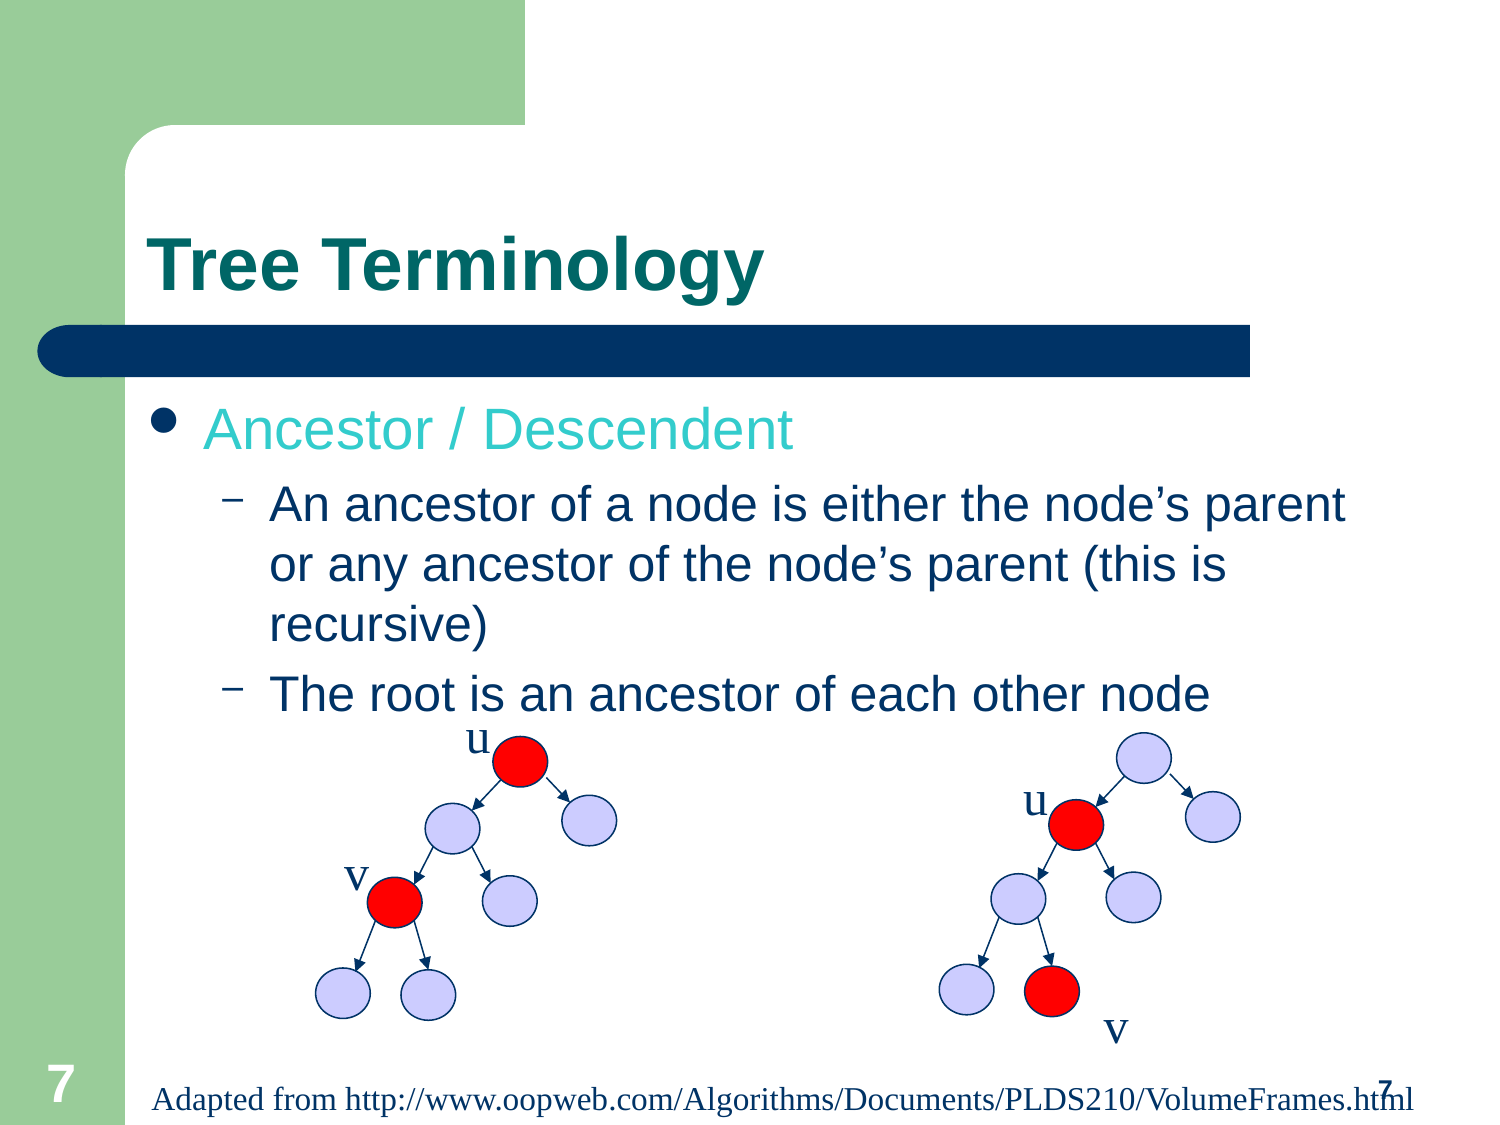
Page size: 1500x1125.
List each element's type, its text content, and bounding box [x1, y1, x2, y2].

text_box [315, 696, 617, 1021]
text_box Adapted from http://www.oopweb.com/Algorithms/Documents/PLDS210/VolumeFrames.html [136, 1069, 1432, 1125]
list Ancestor / Descendent An ancestor of a node is either the node’s parent or any ancestor of the node’s parent (this is recursive) The root is an ancestor of each other node [132, 383, 1409, 1059]
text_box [939, 732, 1241, 1062]
title Tree Terminology [131, 126, 1407, 314]
slide_number 7 [13, 1040, 111, 1121]
